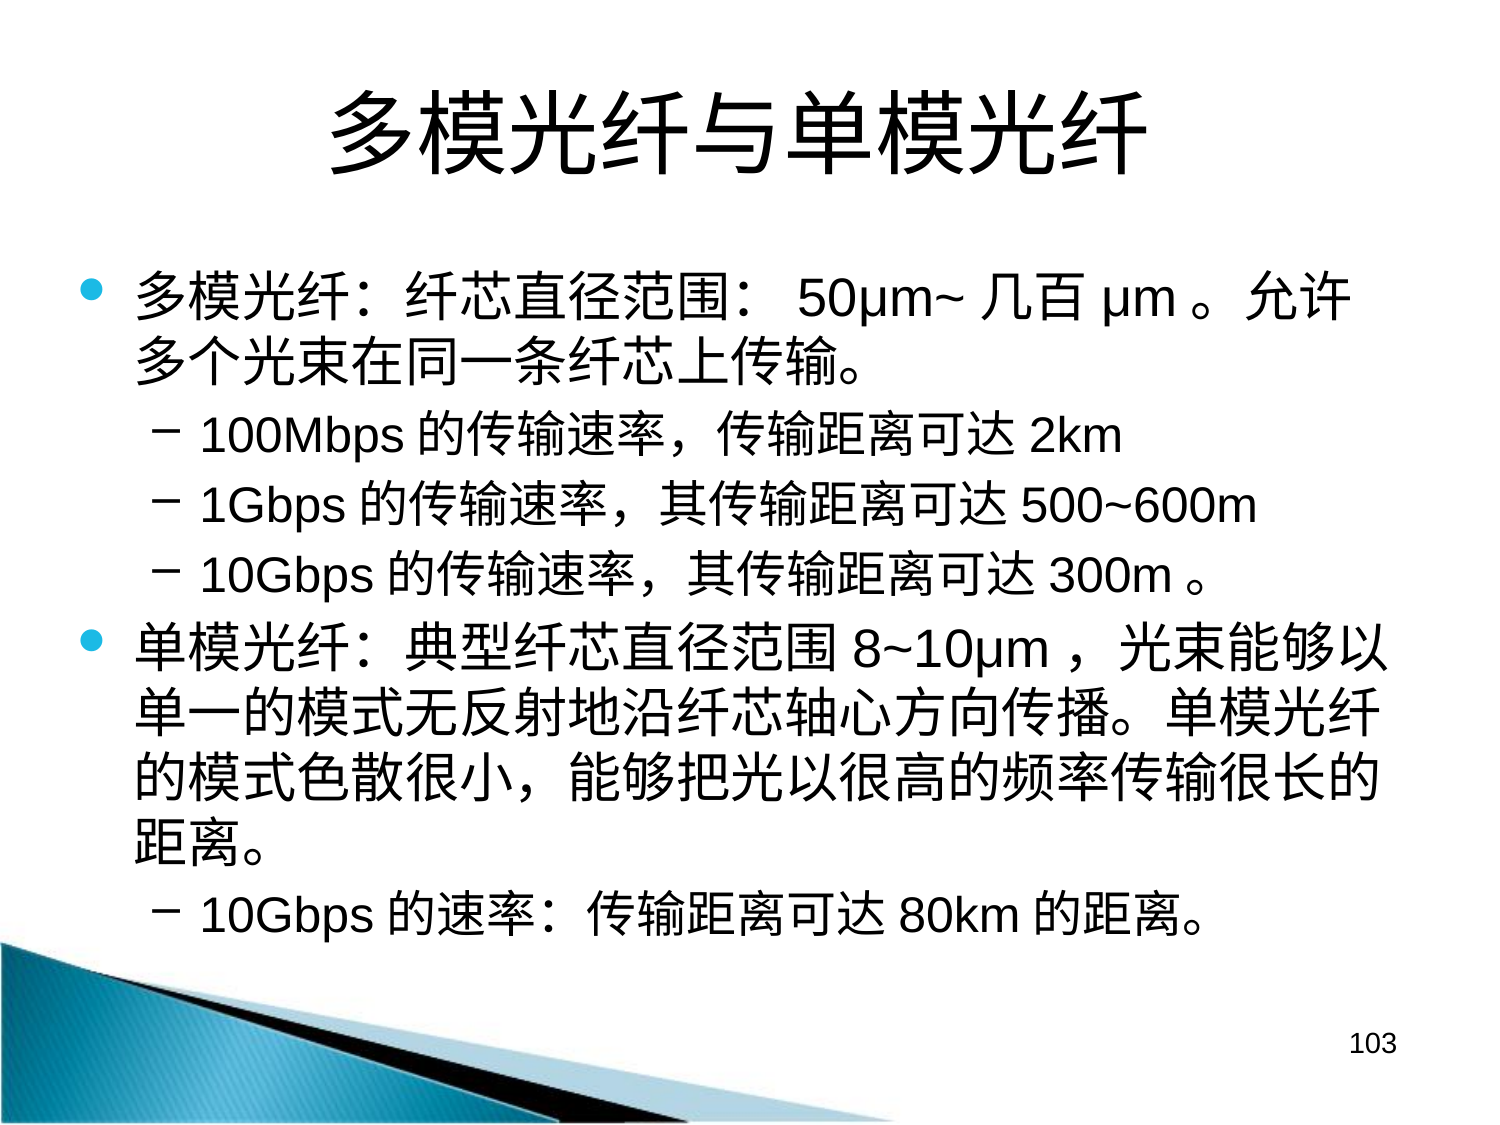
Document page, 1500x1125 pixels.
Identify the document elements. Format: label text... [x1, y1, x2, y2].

list 多模光纤：纤芯直径范围：50μm~几百μm。允许多个光束在同一条纤芯上传输。 100Mbps的传输速率，传输距离可达2km 1Gbps的传输速率，其传输距离可达500~600m 10Gbps的传输速率，其传输距离可达300m。 单模光纤：典型纤芯直径范围8~10μm，光束能够以单一的模式无反射地沿纤芯轴心方向传播。单模光纤的模式色散很小，能够把光以很高的频率传输很长的距离。 10Gbps的速率：传输距离可达80km的距离。 [62, 254, 1413, 998]
slide_number 103 [1062, 1016, 1413, 1096]
picture [0, 823, 914, 1125]
title 多模光纤与单模光纤 [62, 37, 1413, 226]
